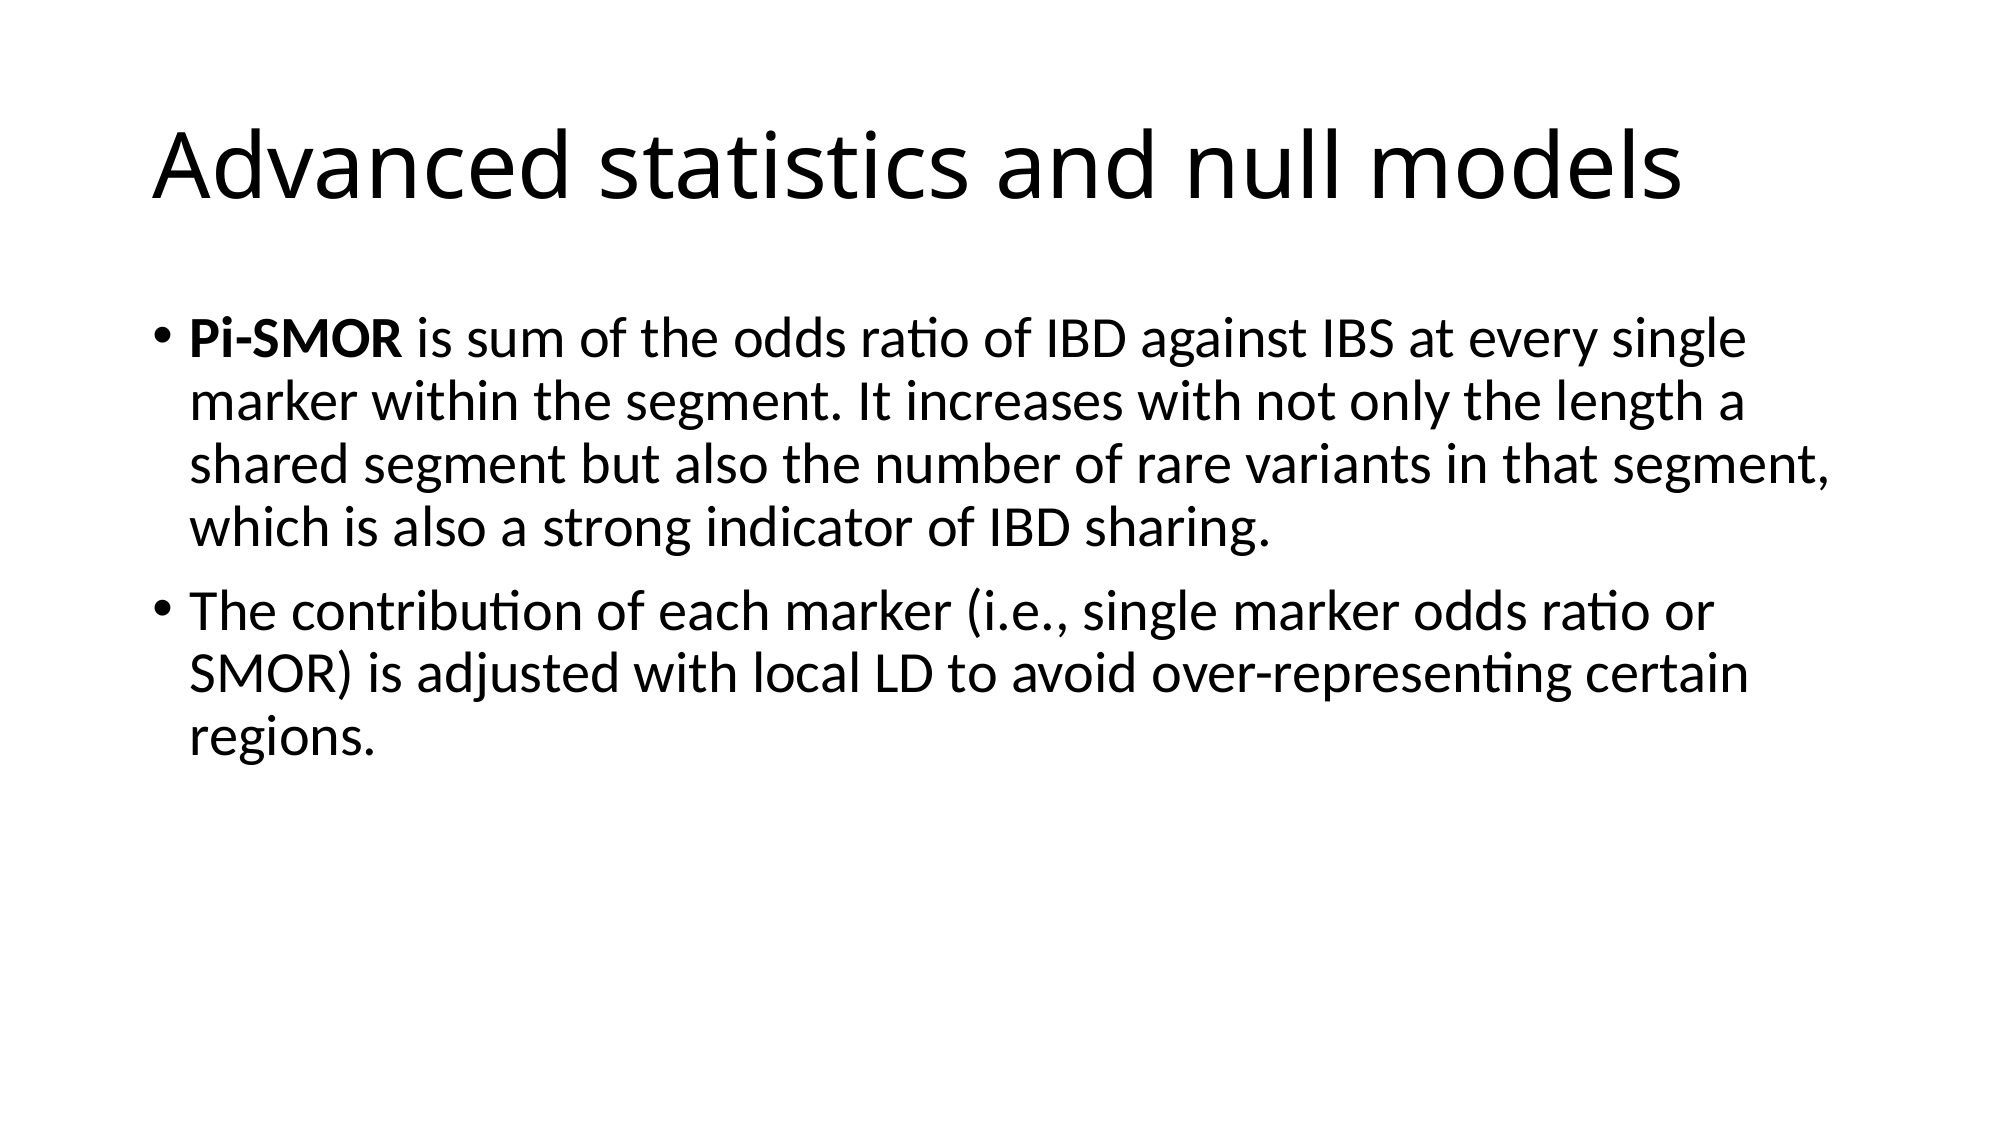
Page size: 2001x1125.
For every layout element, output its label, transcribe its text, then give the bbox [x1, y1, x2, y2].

title Advanced statistics and null models [137, 59, 1863, 278]
list Pi-SMOR is sum of the odds ratio of IBD against IBS at every single marker within the segment. It increases with not only the length a shared segment but also the number of rare variants in that segment, which is also a strong indicator of IBD sharing. The contribution of each marker (i.e., single marker odds ratio or SMOR) is adjusted with local LD to avoid over-representing certain regions. [137, 299, 1863, 1014]
